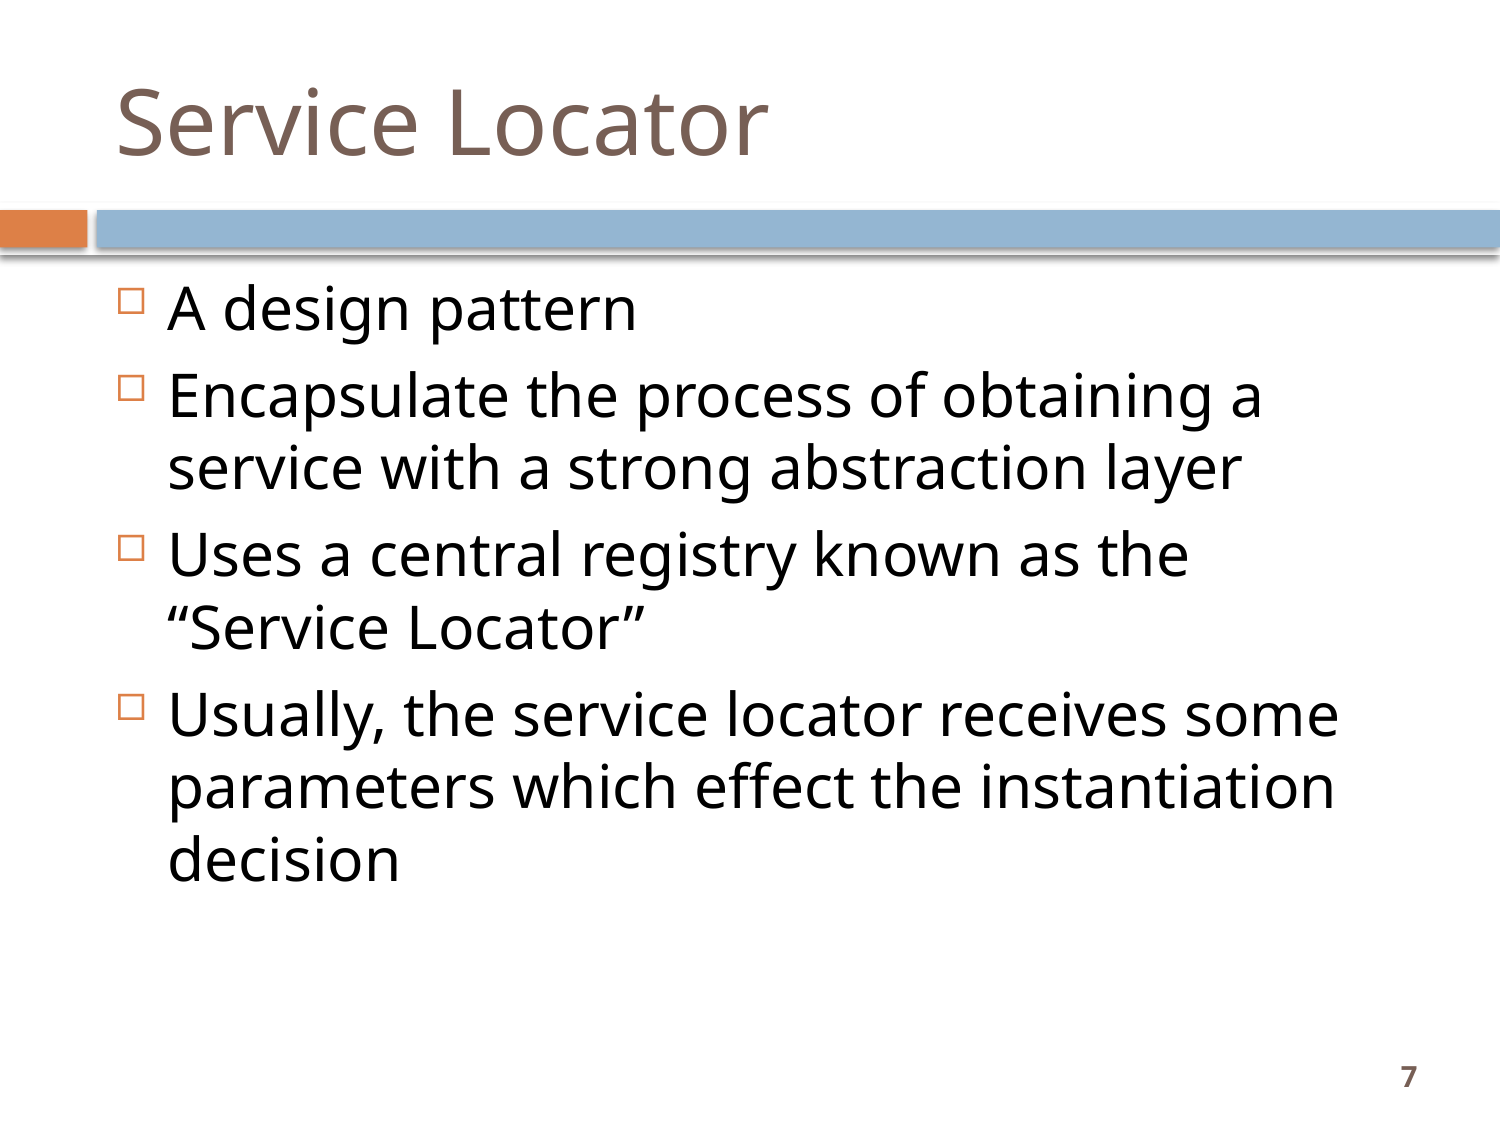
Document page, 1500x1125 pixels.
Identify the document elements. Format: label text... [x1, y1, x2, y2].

list A design pattern Encapsulate the process of obtaining a service with a strong abstraction layer Uses a central registry known as the “Service Locator” Usually, the service locator receives some parameters which effect the instantiation decision [100, 262, 1438, 1000]
title Service Locator [100, 37, 1438, 200]
